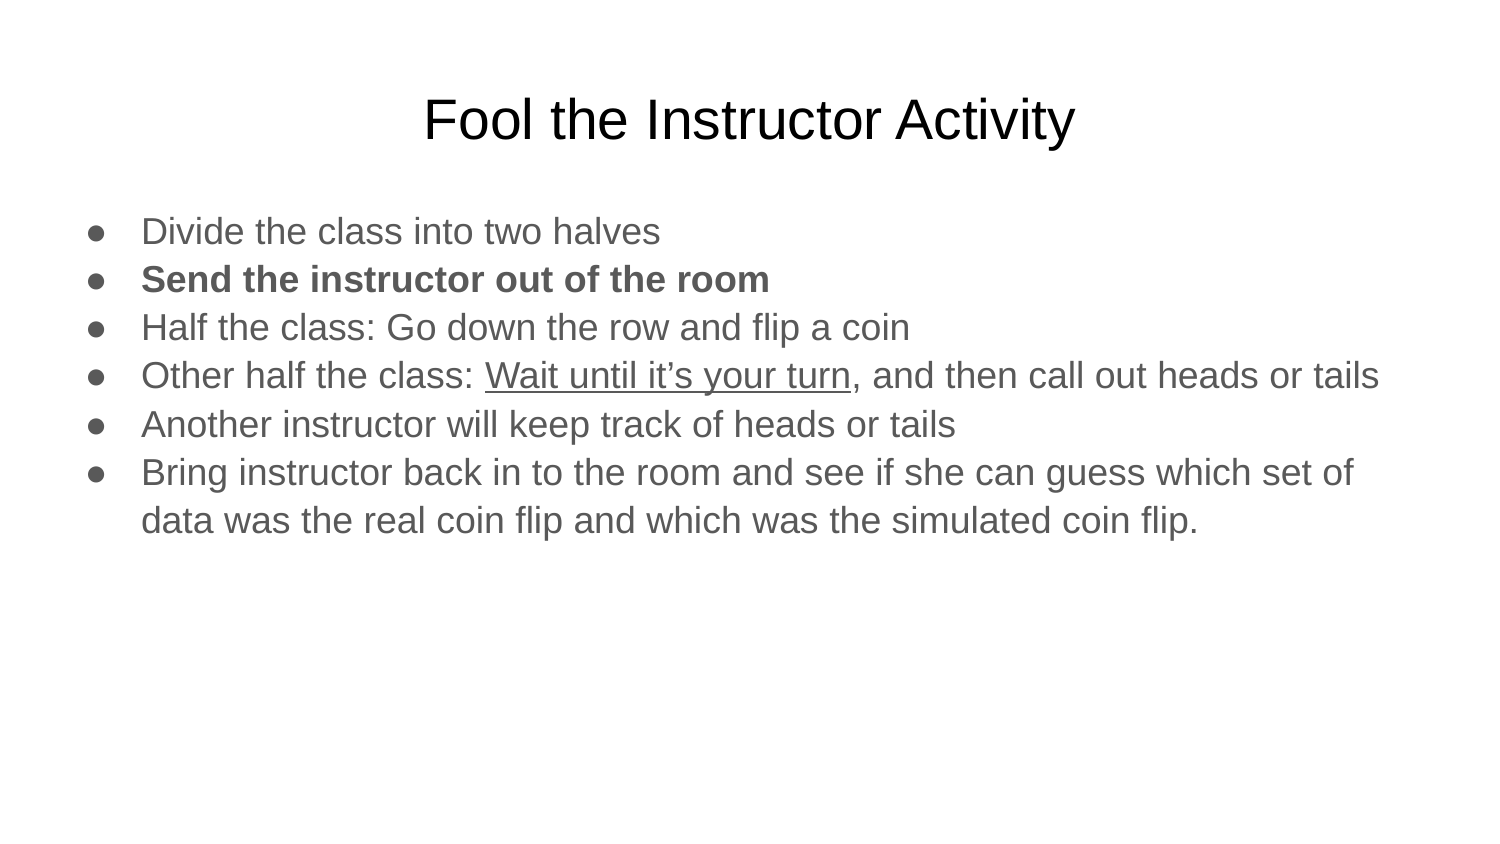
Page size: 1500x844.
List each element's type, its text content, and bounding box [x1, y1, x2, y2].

title Fool the Instructor Activity [51, 72, 1449, 167]
list Divide the class into two halves Send the instructor out of the room Half the class: Go down the row and flip a coin Other half the class: Wait until it’s your turn, and then call out heads or tails Another instructor will keep track of heads or tails Bring instructor back in to the room and see if she can guess which set of data was the real coin flip and which was the simulated coin flip. [51, 189, 1449, 750]
